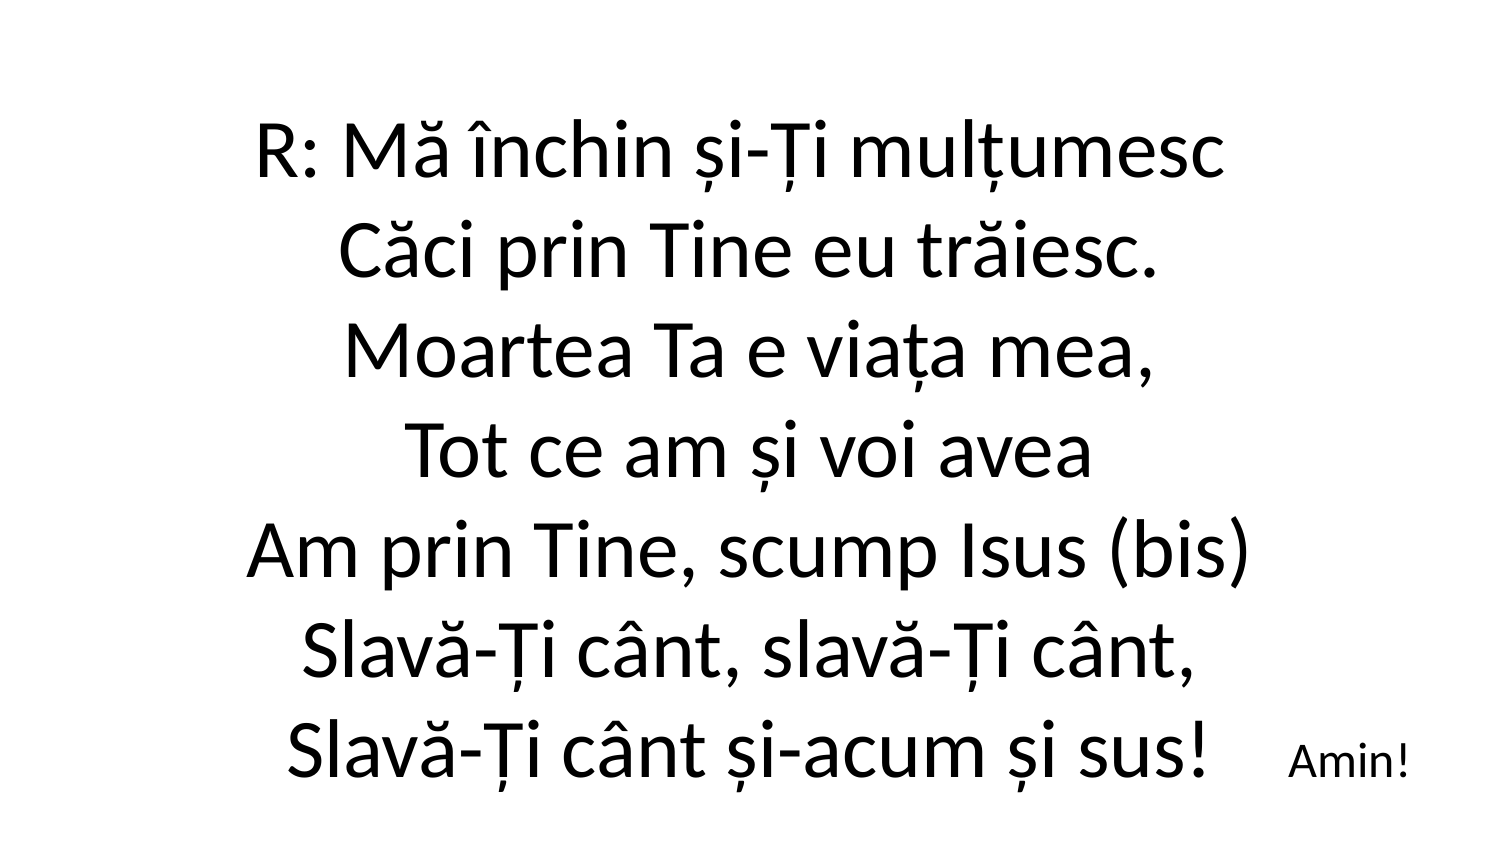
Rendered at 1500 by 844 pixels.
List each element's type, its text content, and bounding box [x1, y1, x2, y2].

text_box R: Mă închin și-Ți mulțumesc Căci prin Tine eu trăiesc. Moartea Ta e viața mea, Tot ce am și voi avea Am prin Tine, scump Isus (bis) Slavă-Ți cânt, slavă-Ți cânt, Slavă-Ți cânt și-acum și sus! [231, 42, 1269, 802]
text_box Amin! [1273, 674, 1427, 795]
